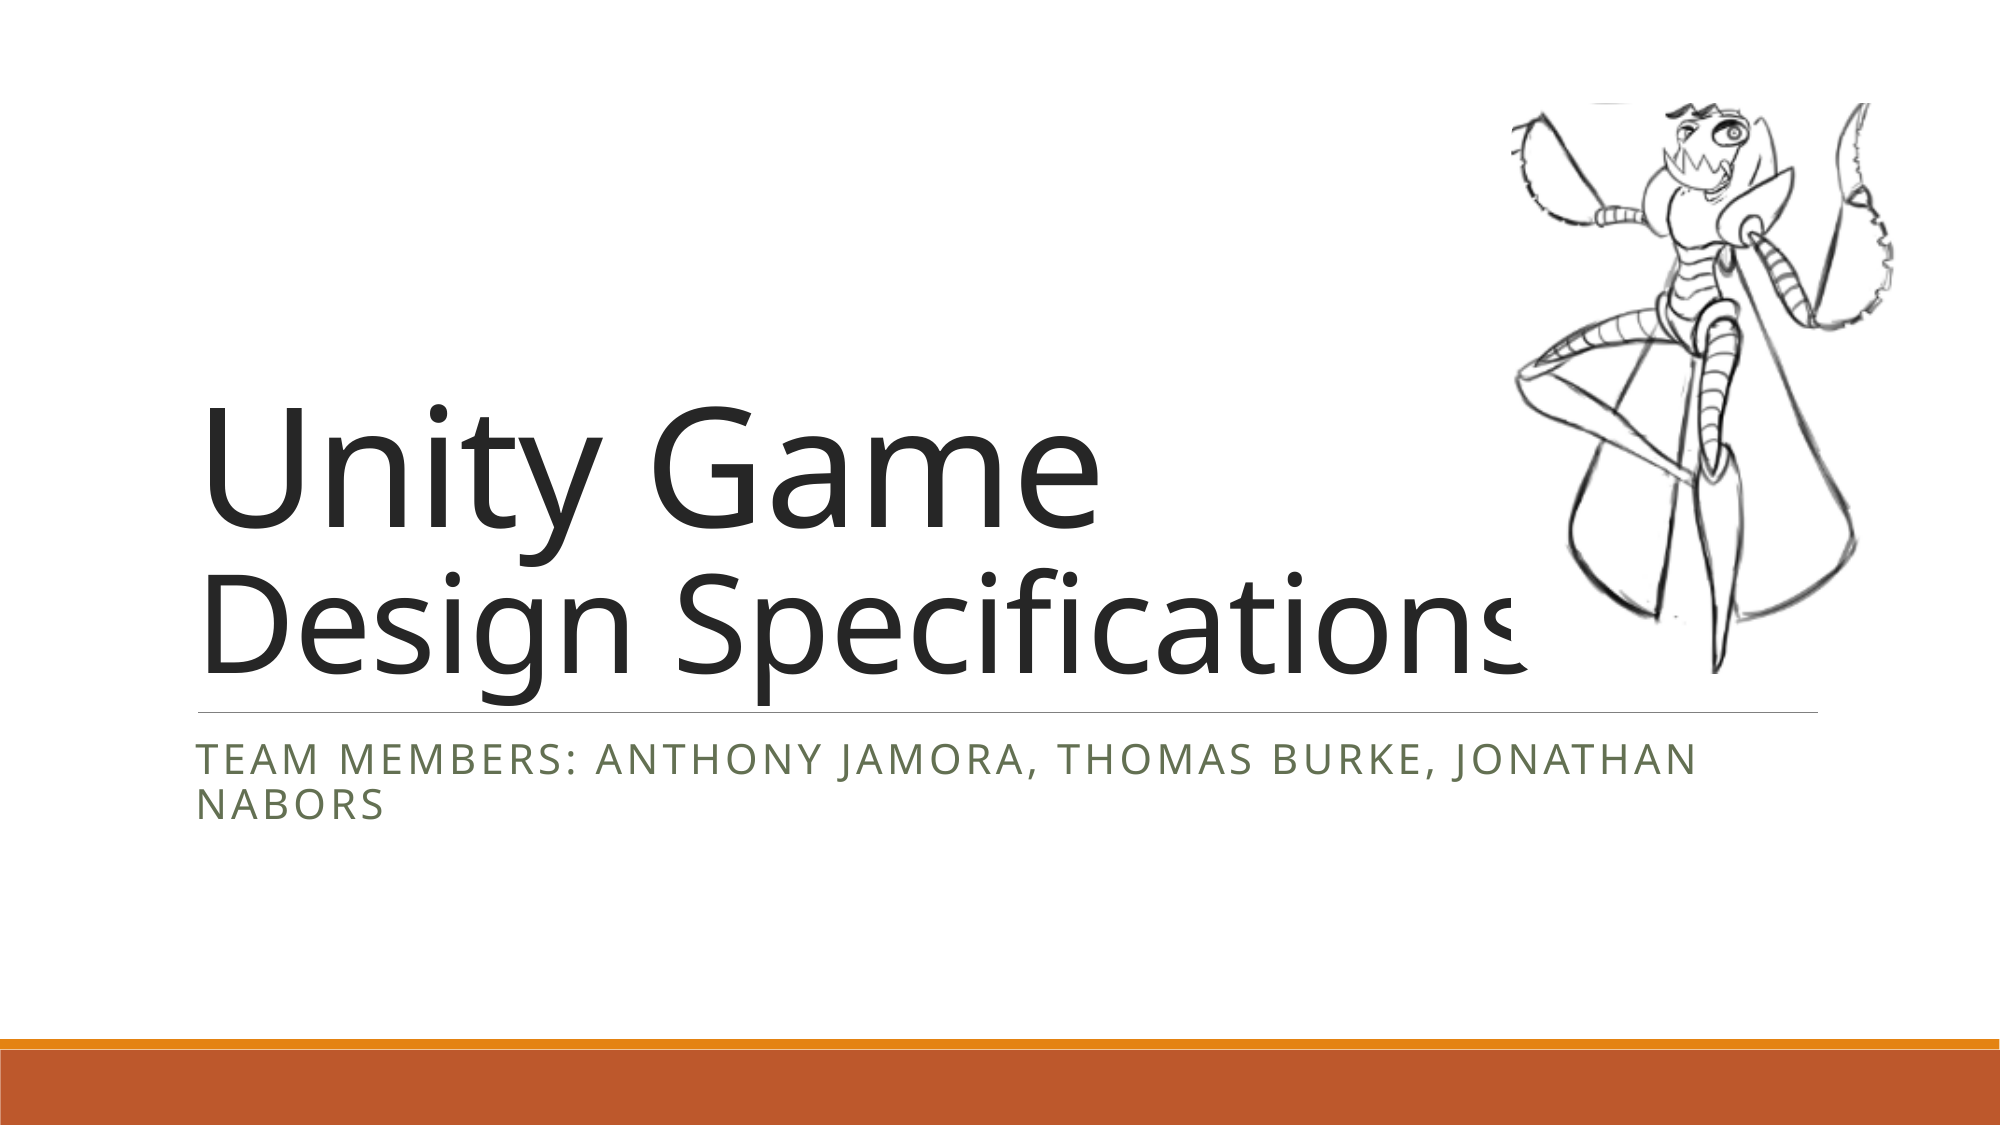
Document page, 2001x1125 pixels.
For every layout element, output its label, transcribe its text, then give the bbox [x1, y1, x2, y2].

title Unity Game Design Specifications [180, 124, 1830, 710]
picture [1510, 102, 1906, 675]
subtitle Team members: Anthony Jamora, Thomas Burke, Jonathan Nabors [180, 730, 1831, 919]
